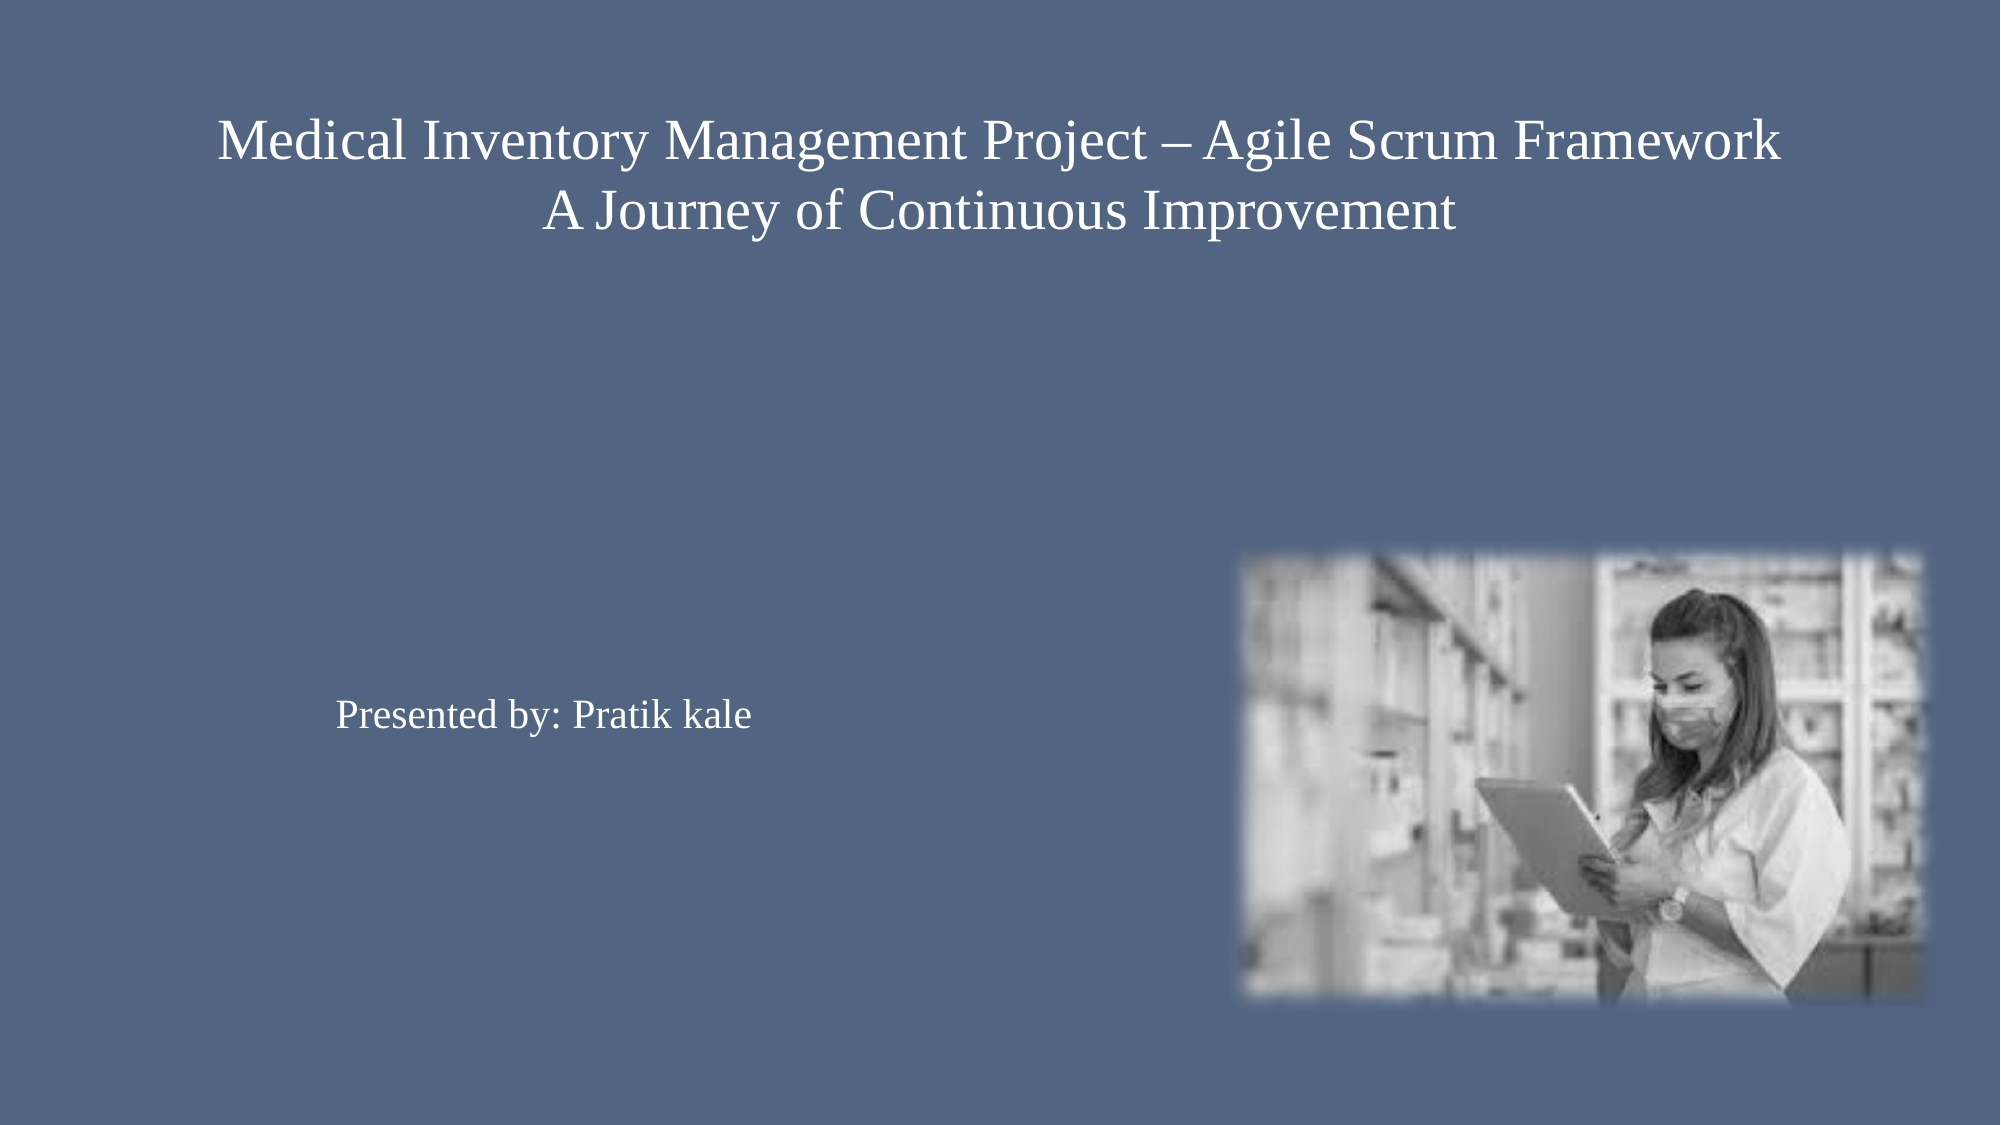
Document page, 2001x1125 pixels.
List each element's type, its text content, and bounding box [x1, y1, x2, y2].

text_box Medical Inventory Management Project – Agile Scrum Framework A Journey of Continuous Improvement [0, 93, 2000, 249]
text_box Presented by: Pratik kale [320, 679, 921, 744]
picture [1225, 538, 1939, 1014]
